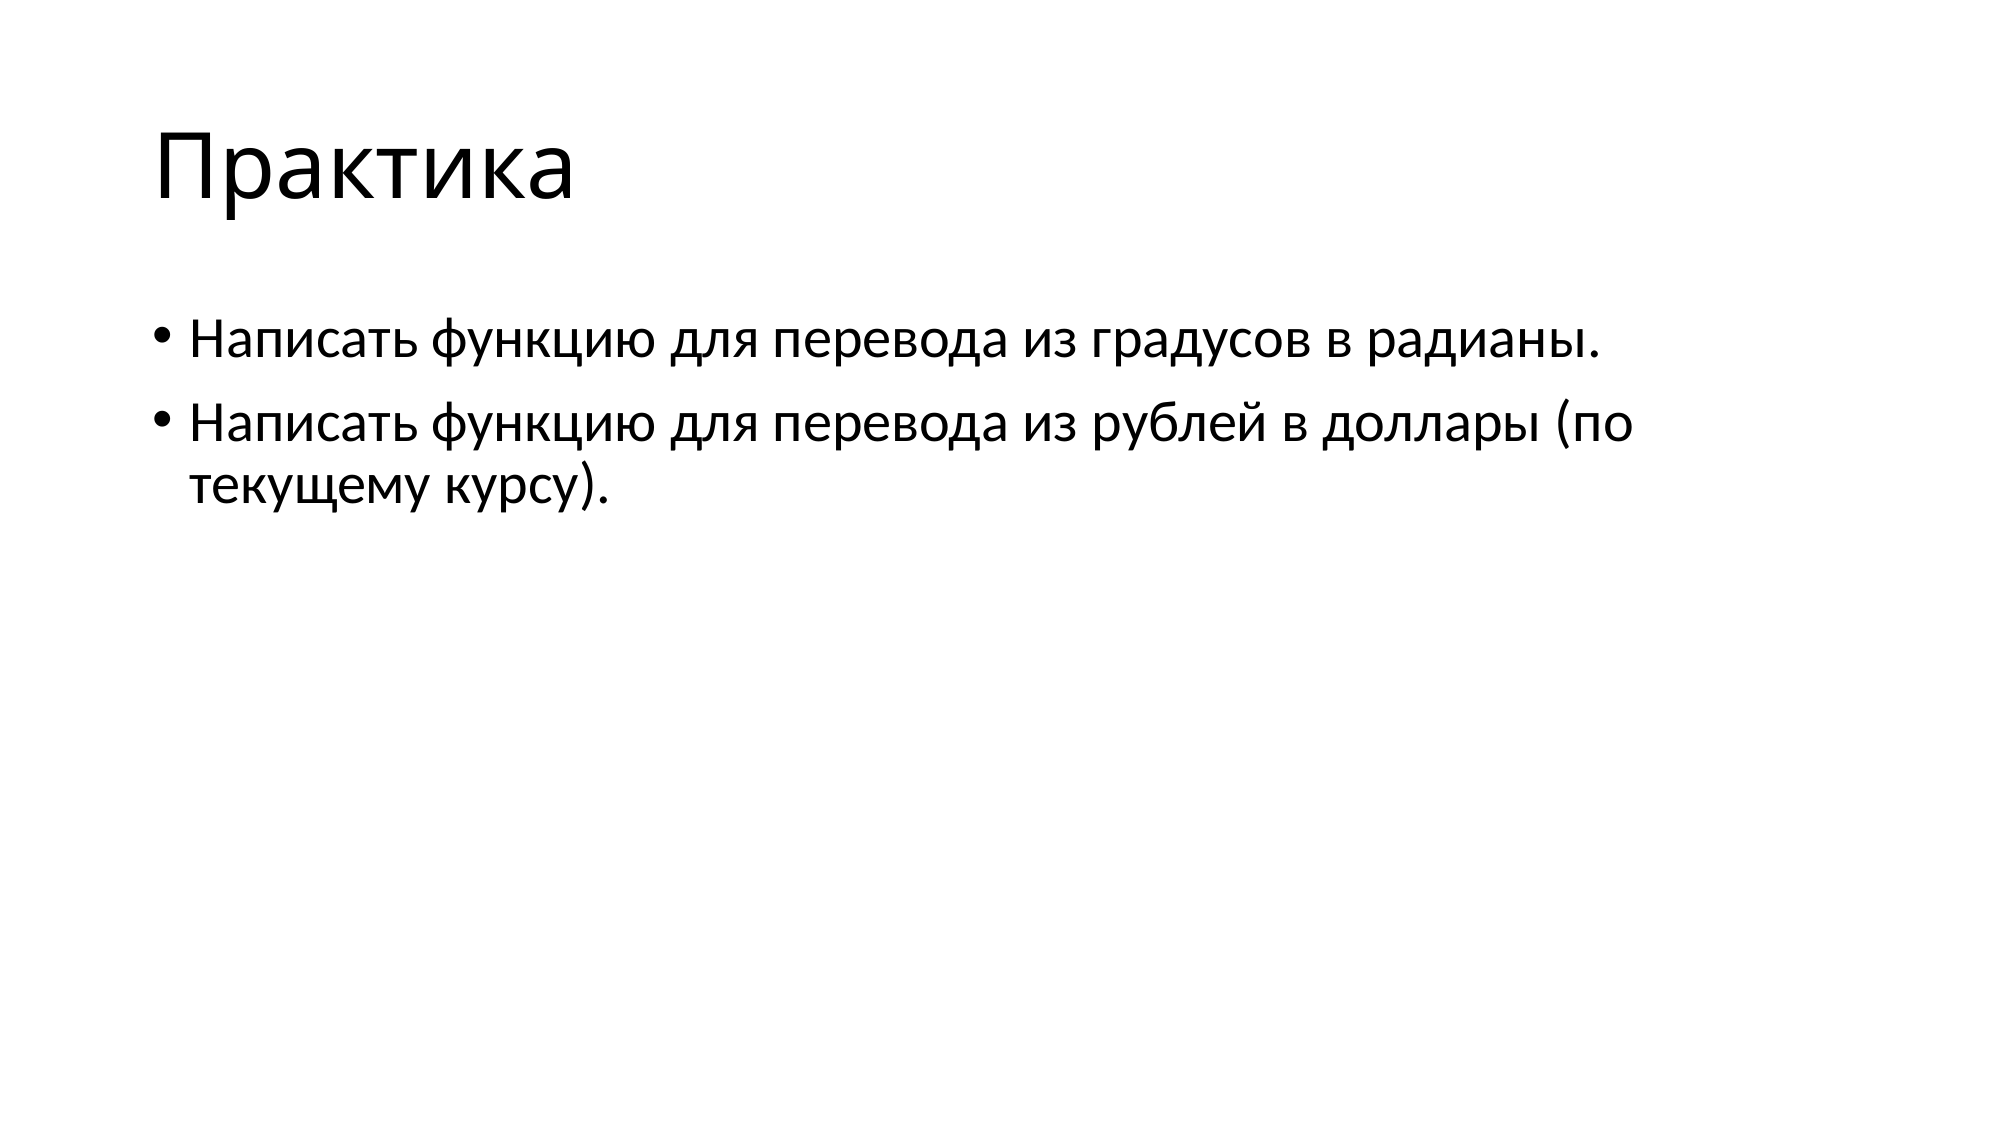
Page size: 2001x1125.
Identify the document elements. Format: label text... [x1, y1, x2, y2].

title Практика [137, 59, 1863, 278]
list Написать функцию для перевода из градусов в радианы. Написать функцию для перевода из рублей в доллары (по текущему курсу). [137, 299, 1863, 531]
